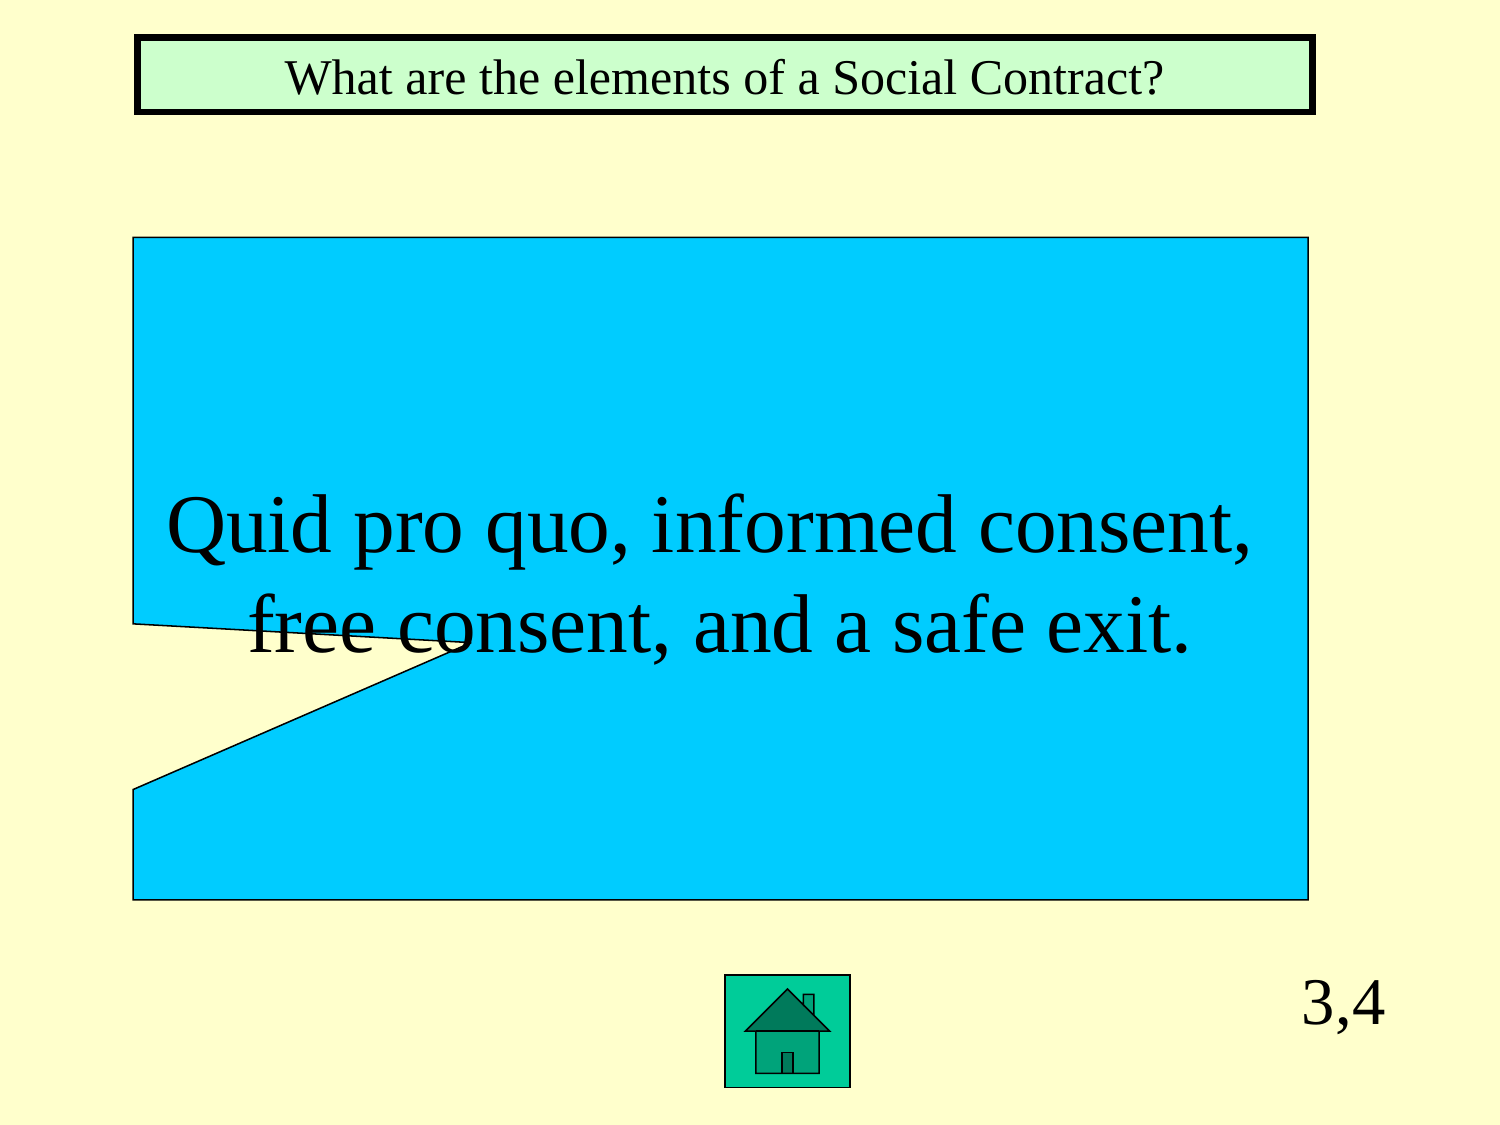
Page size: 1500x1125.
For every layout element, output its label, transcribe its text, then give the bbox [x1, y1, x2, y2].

text_box What are the elements of a Social Contract? [137, 37, 1313, 113]
text_box [725, 975, 851, 1088]
subtitle 3,4 [1187, 949, 1500, 1125]
text_box Quid pro quo, informed consent, free consent, and a safe exit. [133, 237, 1309, 900]
